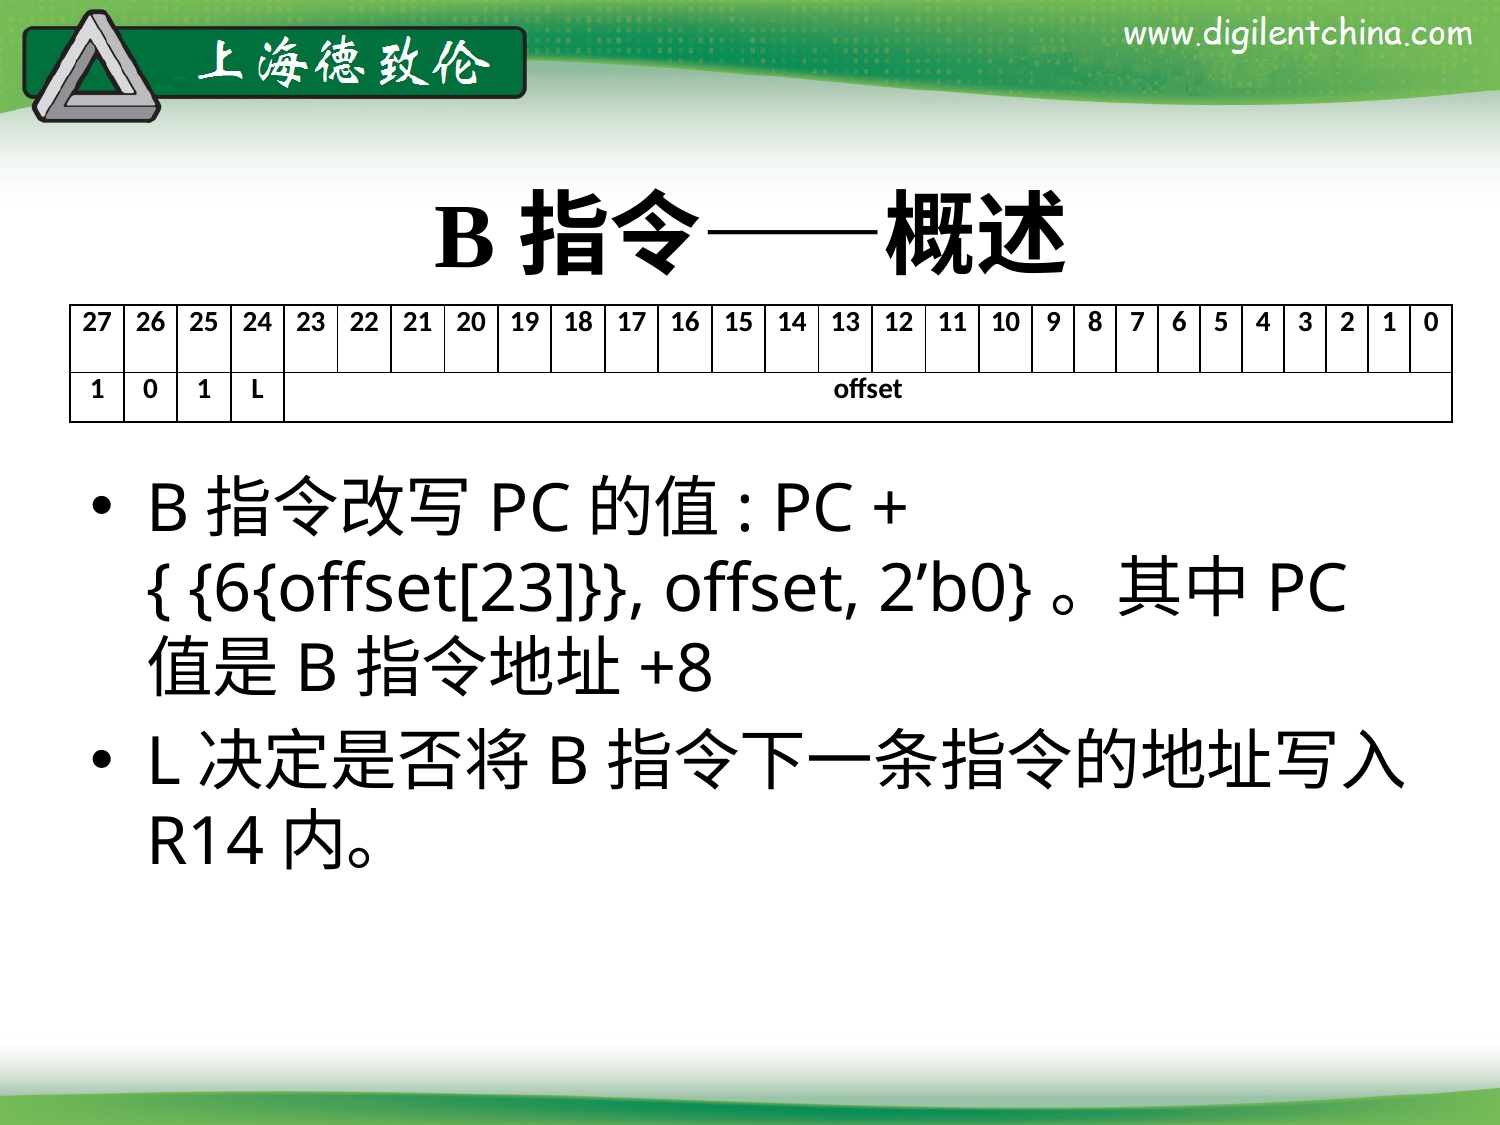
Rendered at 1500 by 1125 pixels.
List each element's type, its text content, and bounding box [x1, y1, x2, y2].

picture [0, 0, 1500, 1125]
table_header 26 [125, 306, 176, 372]
table_header 16 [659, 306, 711, 372]
table_header 2 [1327, 306, 1367, 372]
table_header 18 [552, 306, 604, 372]
table_header 14 [766, 306, 818, 372]
table_header 19 [499, 306, 550, 372]
table_header 15 [713, 306, 764, 372]
table_cell offset [285, 373, 1451, 421]
table_header 22 [338, 306, 390, 372]
table_cell 0 [125, 373, 176, 421]
table_cell L [232, 373, 283, 421]
table_header 17 [606, 306, 657, 372]
table_header 8 [1075, 306, 1115, 372]
table_header 9 [1033, 306, 1073, 372]
table_header 21 [392, 306, 444, 372]
table_cell 1 [178, 373, 230, 421]
table_header 13 [819, 306, 871, 372]
table_header 7 [1117, 306, 1157, 372]
list B指令改写PC的值: PC + { {6{offset[23]}}, offset, 2’b0}。其中PC值是B指令地址+8 L决定是否将B指令下一条指令的地址写入R14内。 [75, 457, 1425, 1005]
table_header 6 [1159, 306, 1199, 372]
table_header 11 [926, 306, 978, 372]
table_header 1 [1369, 306, 1409, 372]
table_header 12 [873, 306, 925, 372]
table_header 10 [980, 306, 1031, 372]
table_header 3 [1285, 306, 1325, 372]
table_cell 1 [71, 373, 123, 421]
table_header 5 [1201, 306, 1241, 372]
title B指令——概述 [76, 137, 1427, 304]
table_header 20 [445, 306, 497, 372]
table_header 27 [71, 306, 123, 372]
table_header 24 [232, 306, 283, 372]
table_header 23 [285, 306, 337, 372]
table_header 0 [1411, 306, 1451, 372]
table_header 4 [1243, 306, 1283, 372]
table_header 25 [178, 306, 230, 372]
